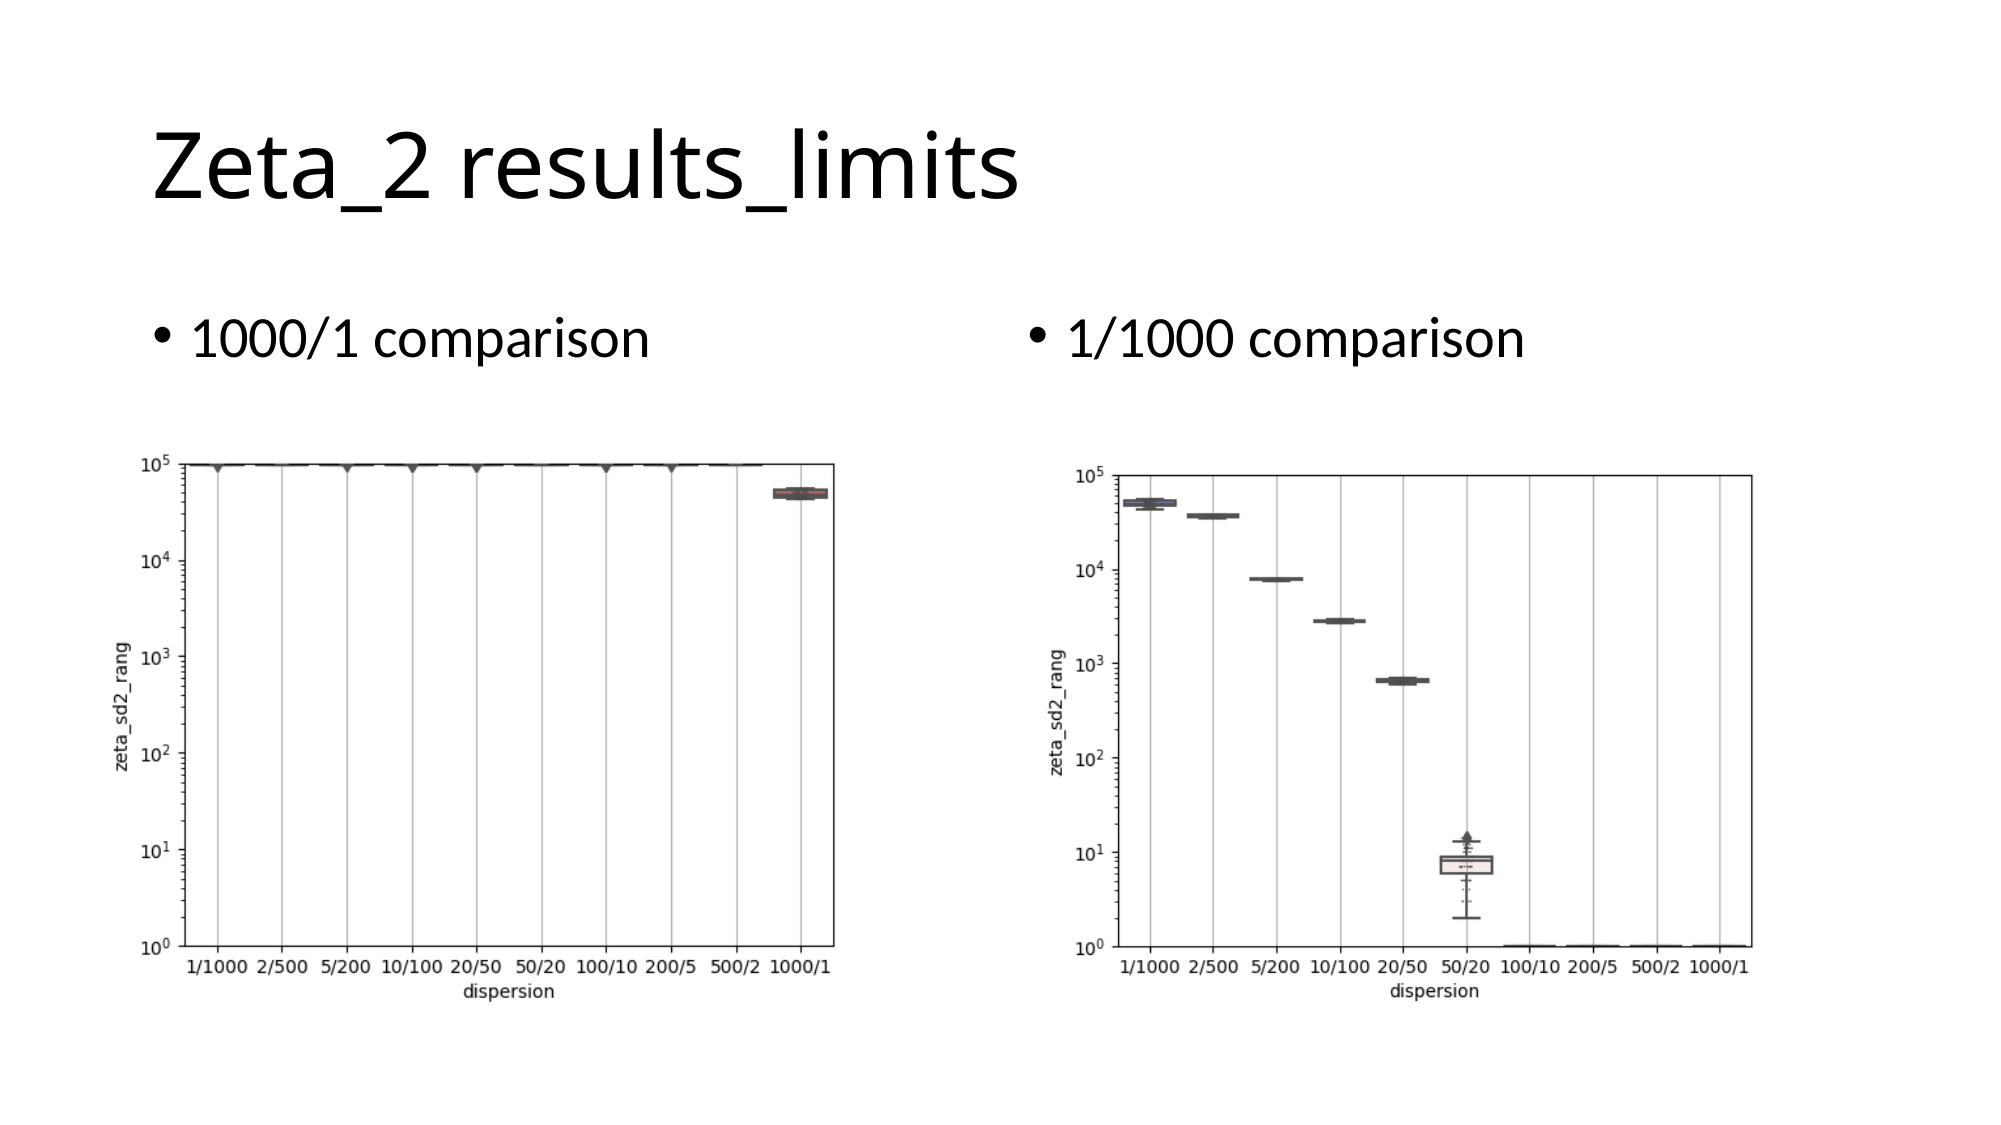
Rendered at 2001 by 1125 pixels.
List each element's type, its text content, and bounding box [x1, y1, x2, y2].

list 1/1000 comparison [1012, 299, 1863, 1014]
picture [1016, 401, 1833, 1014]
picture [80, 388, 917, 1015]
list 1000/1 comparison [137, 299, 988, 1014]
title Zeta_2 results_limits [137, 59, 1863, 278]
